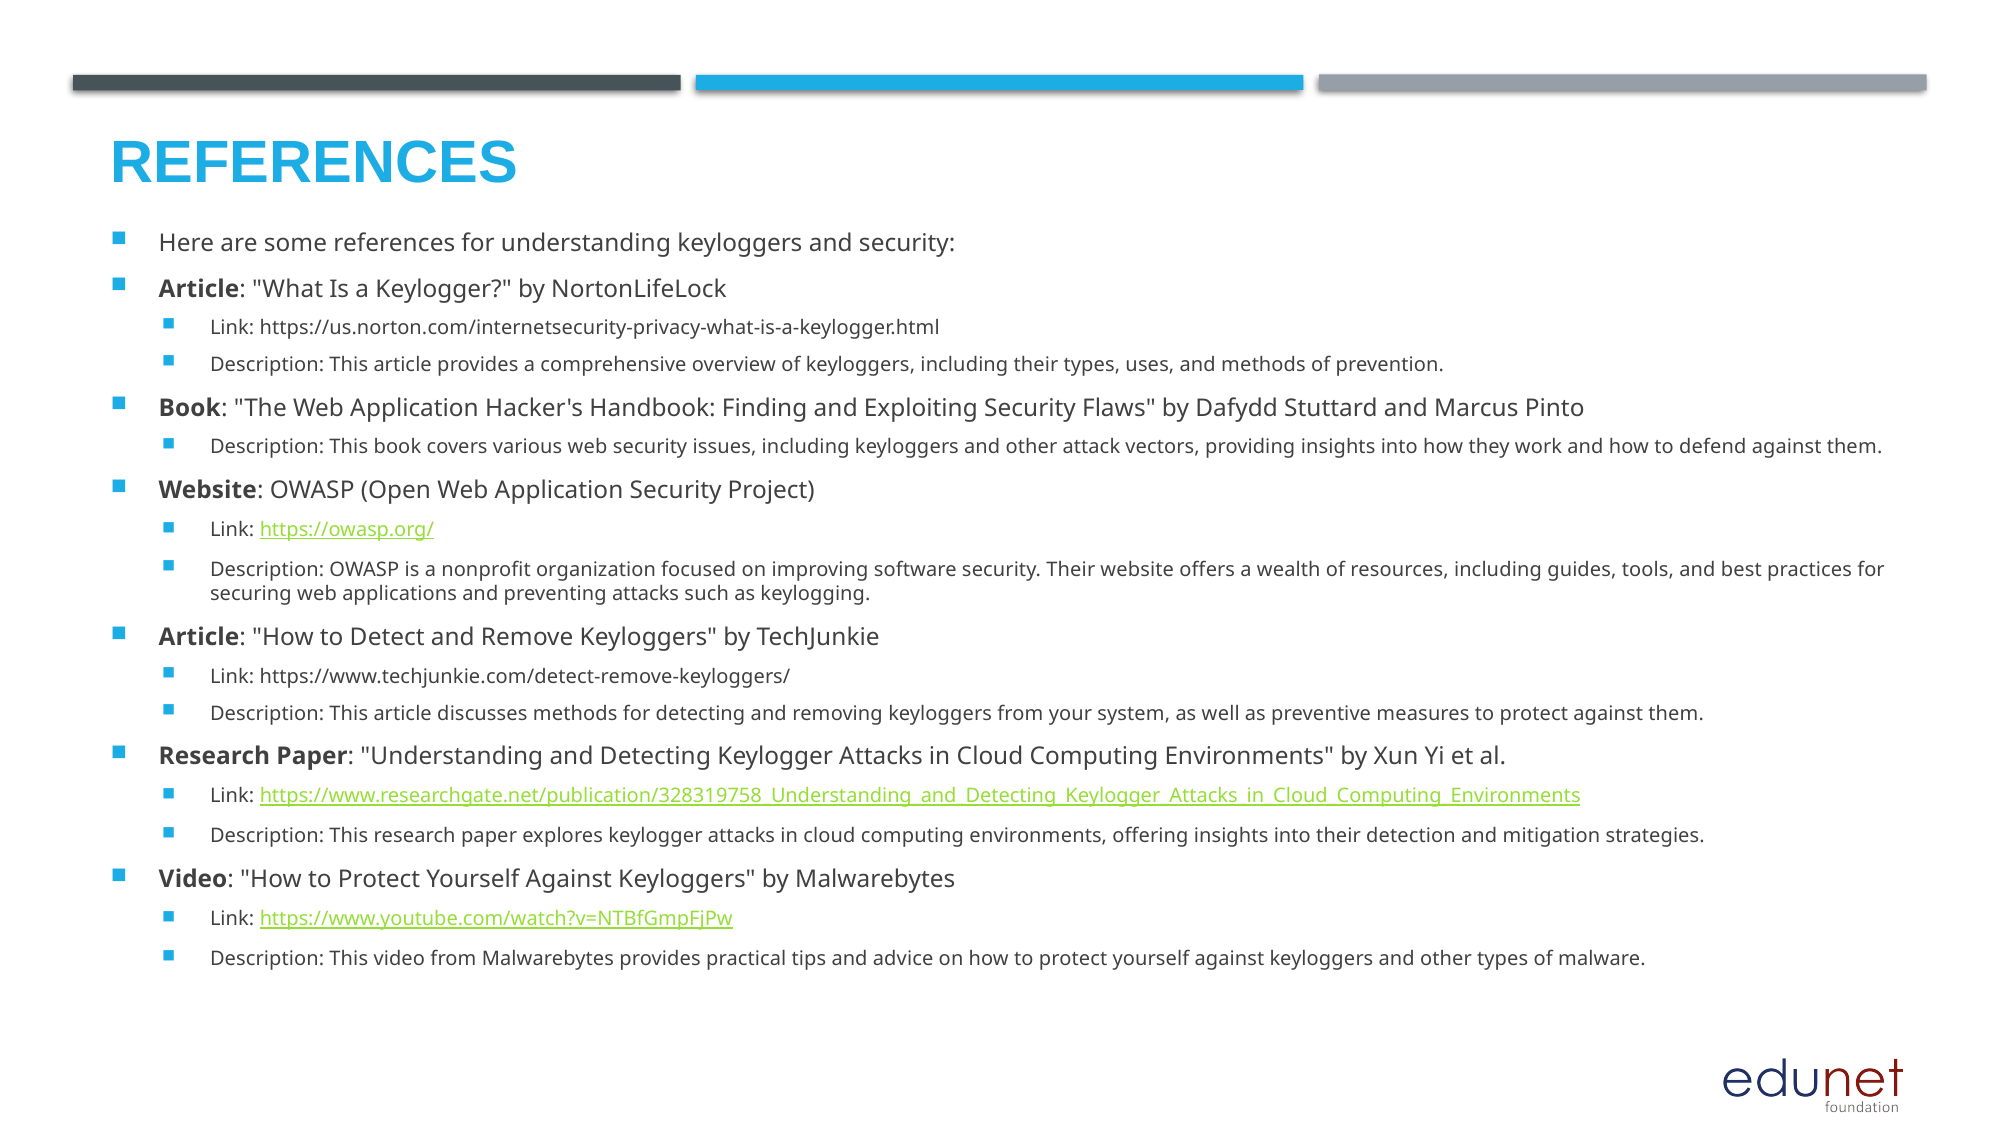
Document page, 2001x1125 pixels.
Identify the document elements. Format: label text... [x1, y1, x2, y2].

picture [1719, 1056, 1905, 1116]
list Here are some references for understanding keyloggers and security: Article: "What Is a Keylogger?" by NortonLifeLock Link: https://us.norton.com/internetsecurity-privacy-what-is-a-keylogger.html Description: This article provides a comprehensive overview of keyloggers, including their types, uses, and methods of prevention. Book: "The Web Application Hacker's Handbook: Finding and Exploiting Security Flaws" by Dafydd Stuttard and Marcus Pinto Description: This book covers various web security issues, including keyloggers and other attack vectors, providing insights into how they work and how to defend against them. Website: OWASP (Open Web Application Security Project) Link: https://owasp.org/ Description: OWASP is a nonprofit organization focused on improving software security. Their website offers a wealth of resources, including guides, tools, and best practices for securing web applications and preventing attacks such as keylogging. Article: "How to Detect and Remove Keyloggers" by TechJunkie Link: https://www.techjunkie.com/detect-remove-keyloggers/ Description: This article discusses methods for detecting and removing keyloggers from your system, as well as preventive measures to protect against them. Research Paper: "Understanding and Detecting Keylogger Attacks in Cloud Computing Environments" by Xun Yi et al. Link: https://www.researchgate.net/publication/328319758_Understanding_and_Detecting_Keylogger_Attacks_in_Cloud_Computing_Environments Description: This research paper explores keylogger attacks in cloud computing environments, offering insights into their detection and mitigation strategies. Video: "How to Protect Yourself Against Keyloggers" by Malwarebytes Link: https://www.youtube.com/watch?v=NTBfGmpFjPw Description: This video from Malwarebytes provides practical tips and advice on how to protect yourself against keyloggers and other types of malware. [95, 213, 1905, 981]
title References [95, 115, 1905, 203]
